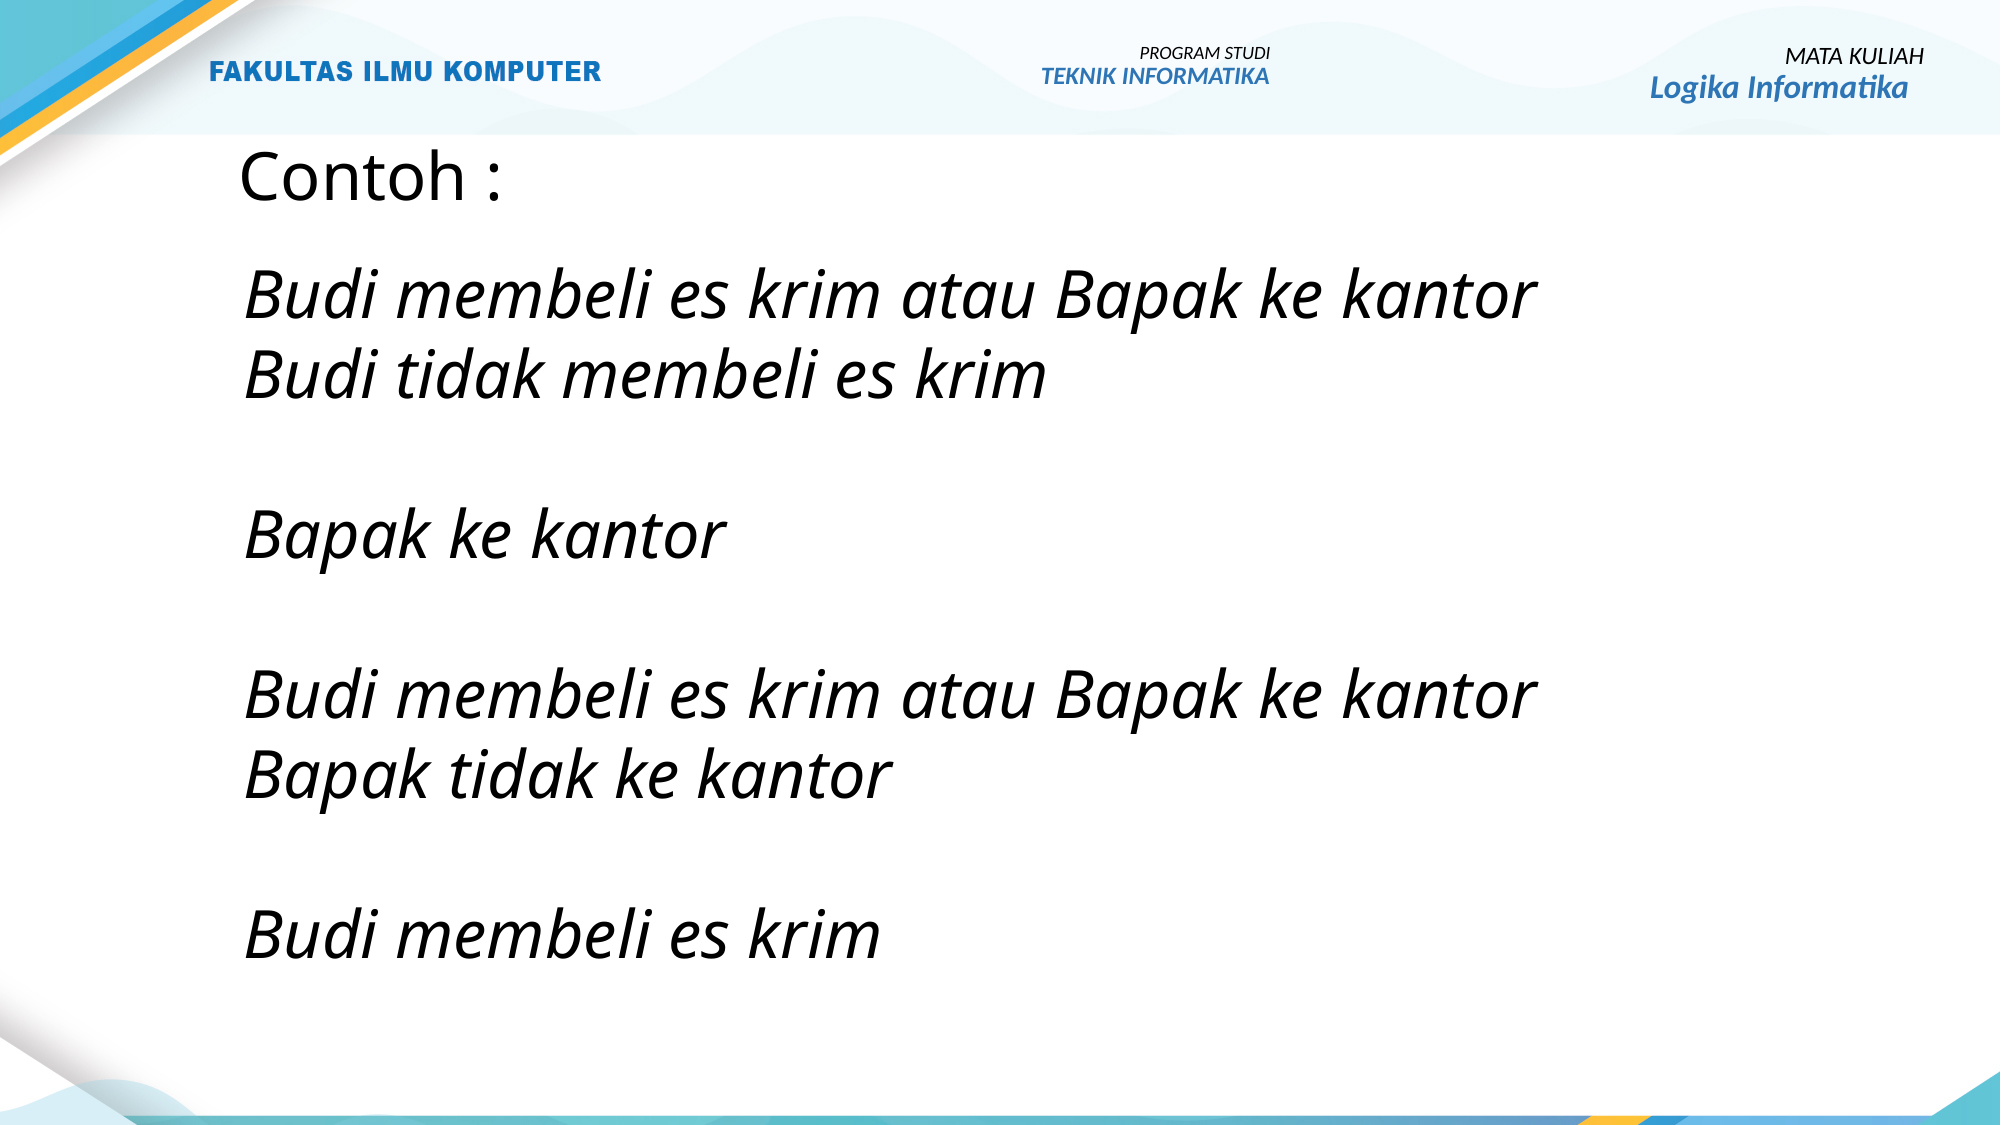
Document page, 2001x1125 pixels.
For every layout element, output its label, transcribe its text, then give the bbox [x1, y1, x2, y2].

text_box PROGRAM STUDI TEKNIK INFORMATIKA [908, 35, 1286, 120]
text_box Budi membeli es krim atau Bapak ke kantor Budi tidak membeli es krim Bapak ke kantor Budi membeli es krim atau Bapak ke kantor Bapak tidak ke kantor Budi membeli es krim [228, 244, 1912, 979]
text_box Contoh : [223, 126, 519, 221]
text_box MATA KULIAH Logika Informatika [1374, 35, 1940, 147]
picture [0, 0, 2000, 1125]
